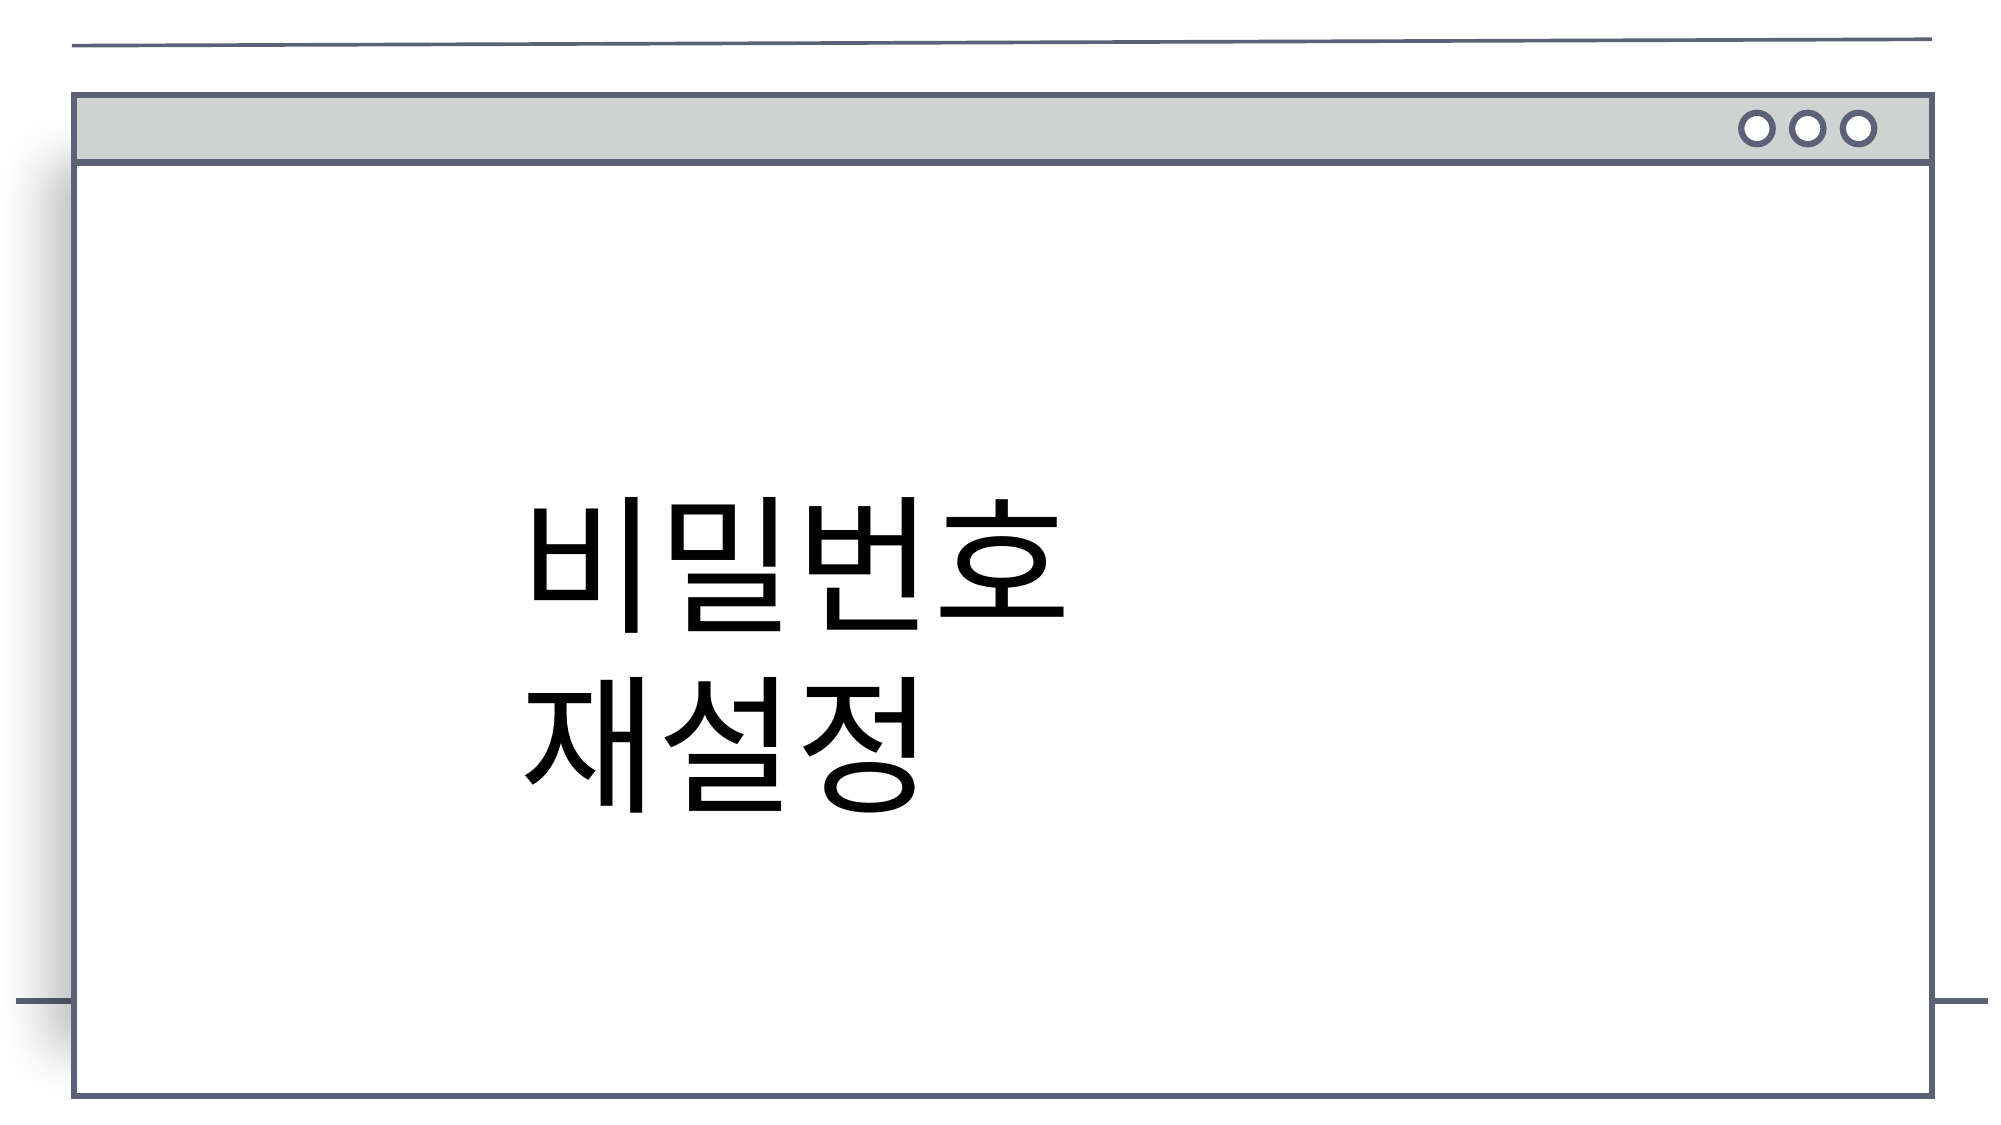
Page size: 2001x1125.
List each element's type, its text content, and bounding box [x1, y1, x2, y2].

text_box [1841, 111, 1876, 146]
text_box [73, 163, 1933, 1001]
text_box 비밀번호 재설정 [505, 463, 1495, 839]
text_box [1790, 111, 1825, 146]
text_box [1740, 111, 1774, 146]
text_box [73, 94, 1933, 163]
text_box [73, 1002, 1933, 1097]
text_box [71, 39, 1932, 46]
